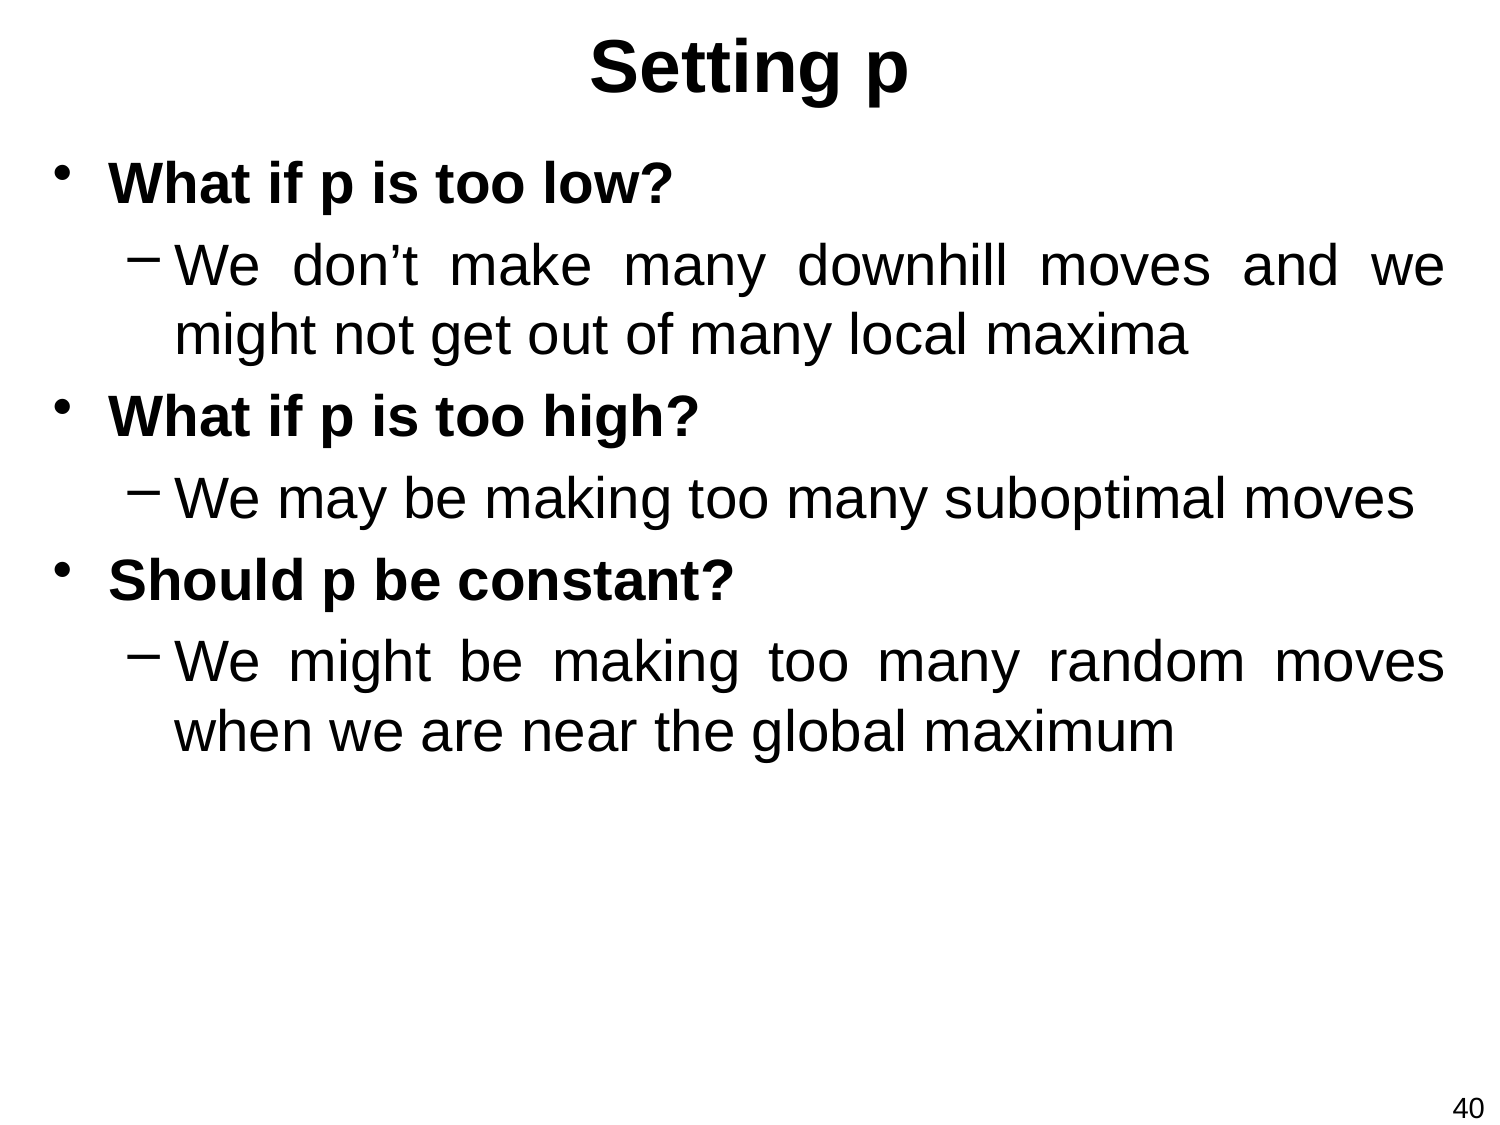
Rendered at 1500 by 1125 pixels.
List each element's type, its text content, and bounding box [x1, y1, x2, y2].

list What if p is too low? We don’t make many downhill moves and we might not get out of many local maxima What if p is too high? We may be making too many suboptimal moves Should p be constant? We might be making too many random moves when we are near the global maximum [37, 137, 1463, 1063]
title Setting p [24, 0, 1476, 126]
slide_number 40 [1424, 1046, 1500, 1125]
